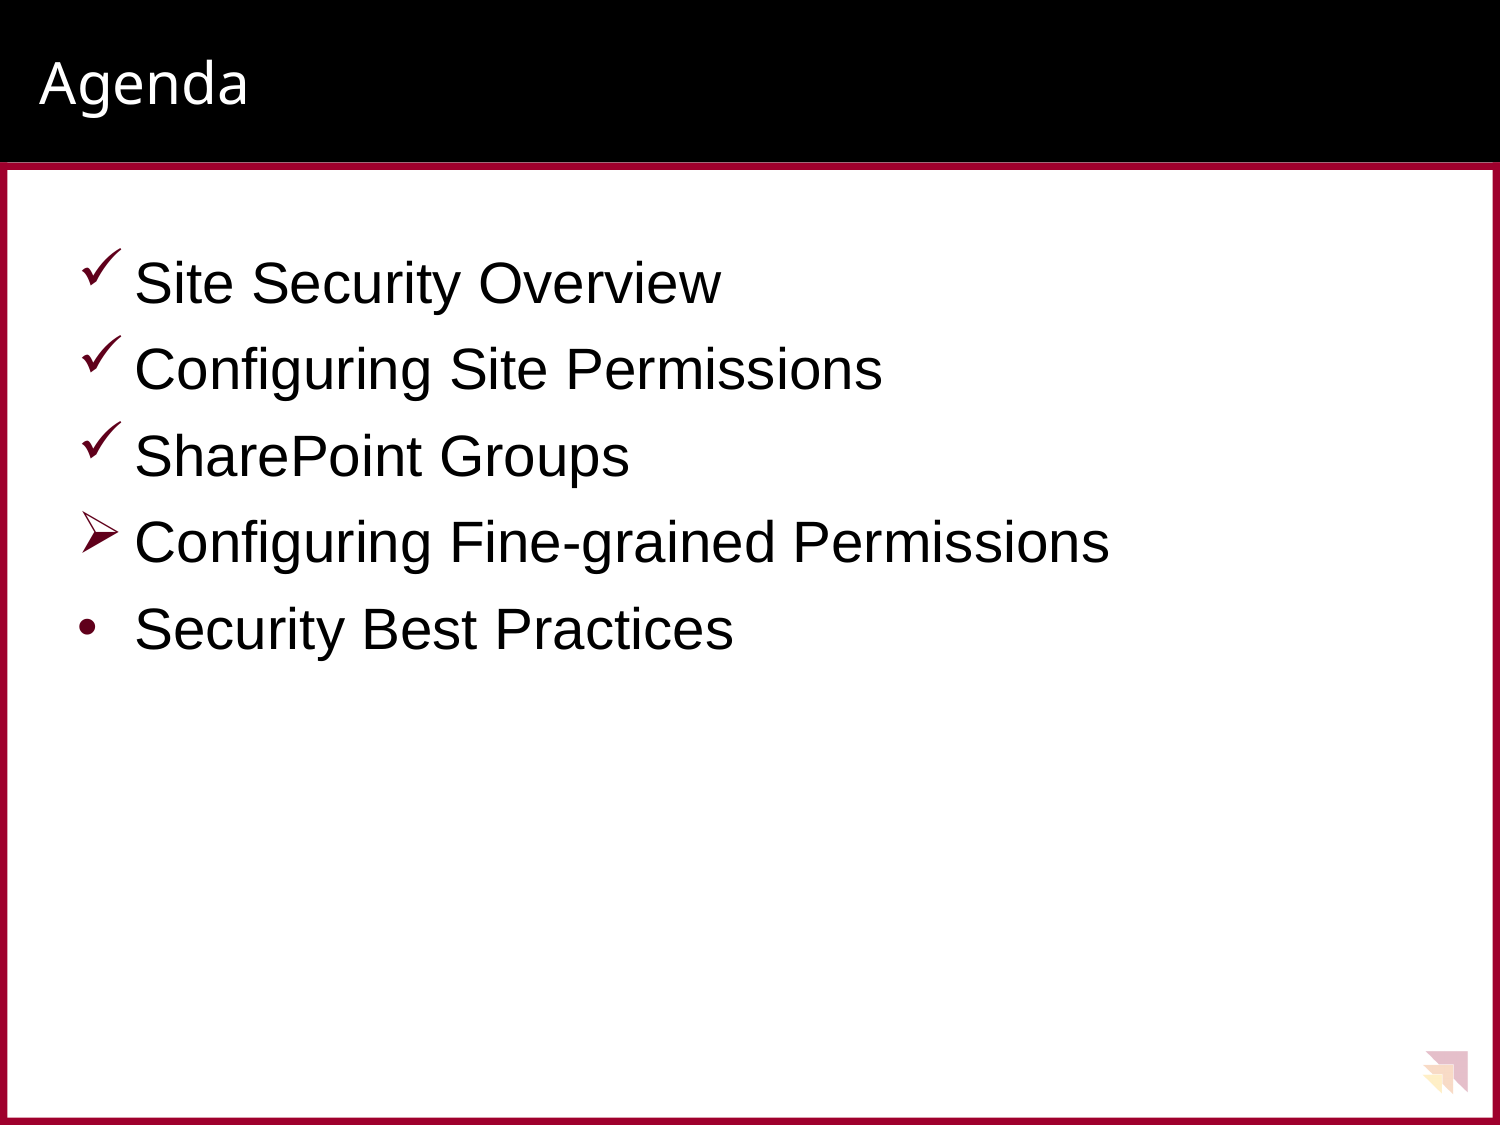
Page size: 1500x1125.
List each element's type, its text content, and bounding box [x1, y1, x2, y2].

list Site Security Overview Configuring Site Permissions SharePoint Groups Configuring Fine-grained Permissions Security Best Practices [62, 237, 1438, 1088]
title Agenda [24, 12, 1438, 150]
